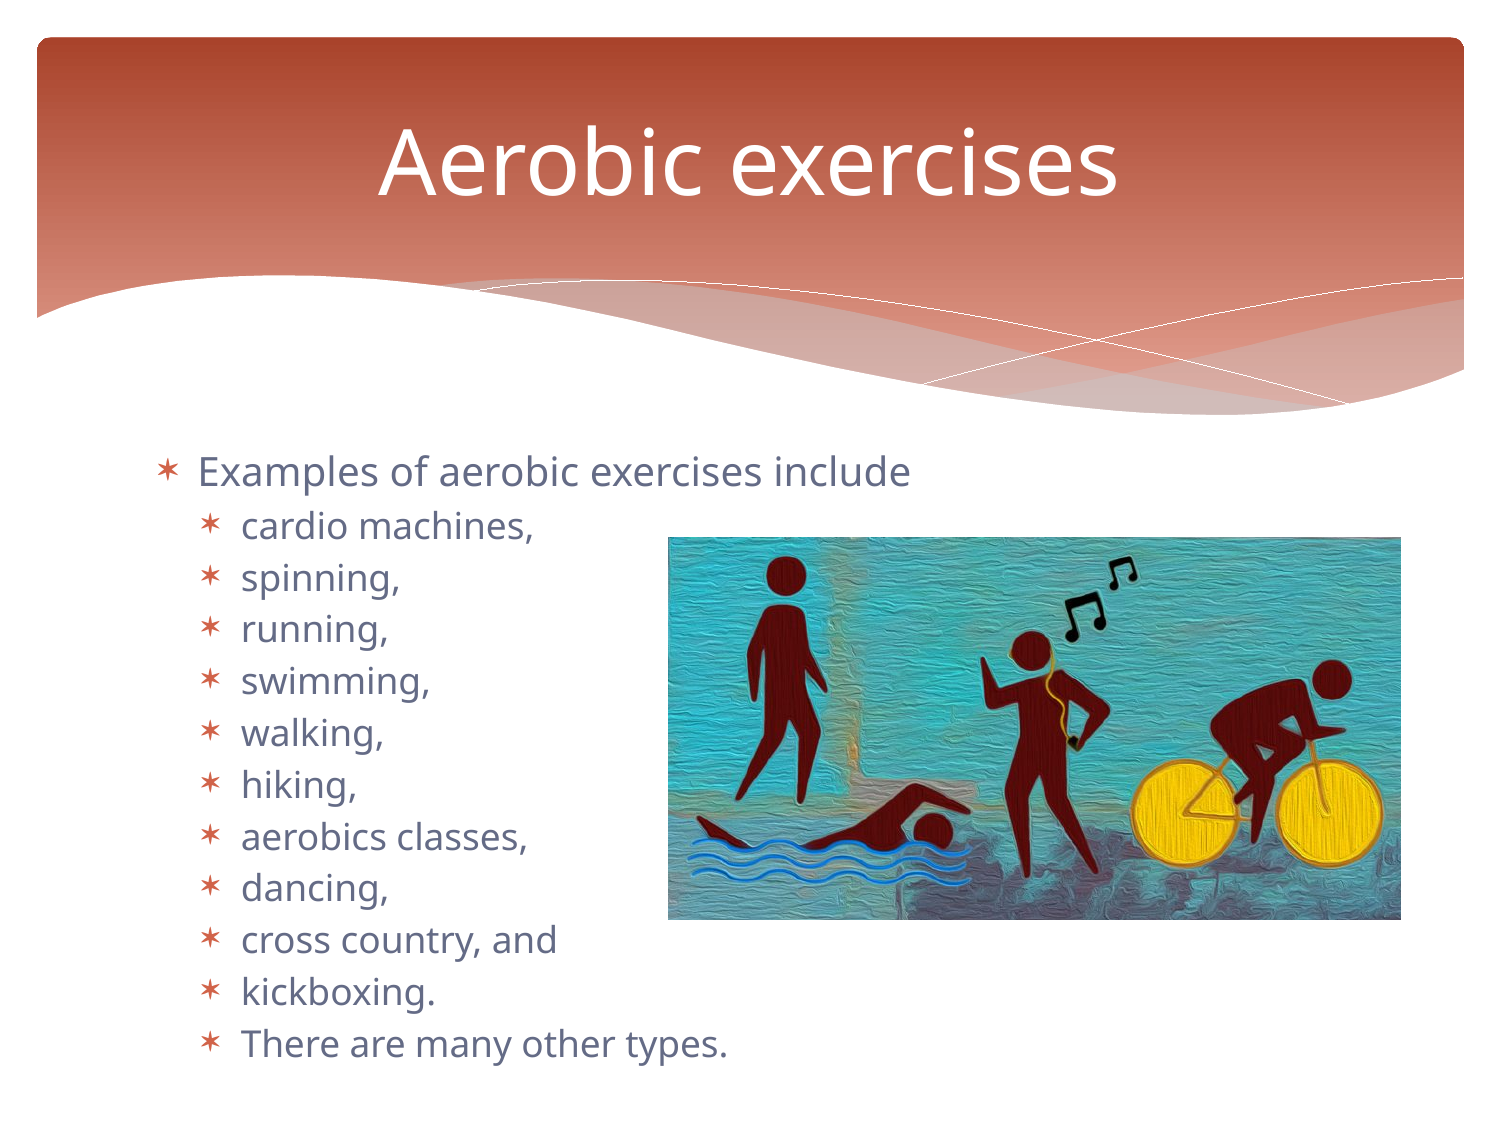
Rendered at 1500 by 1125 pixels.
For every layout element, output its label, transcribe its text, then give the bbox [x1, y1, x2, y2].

title Aerobic exercises [75, 55, 1425, 261]
picture [668, 537, 1401, 921]
list Examples of aerobic exercises include cardio machines, spinning, running, swimming, walking, hiking, aerobics classes, dancing, cross country, and kickboxing. There are many other types. [143, 438, 1359, 1076]
